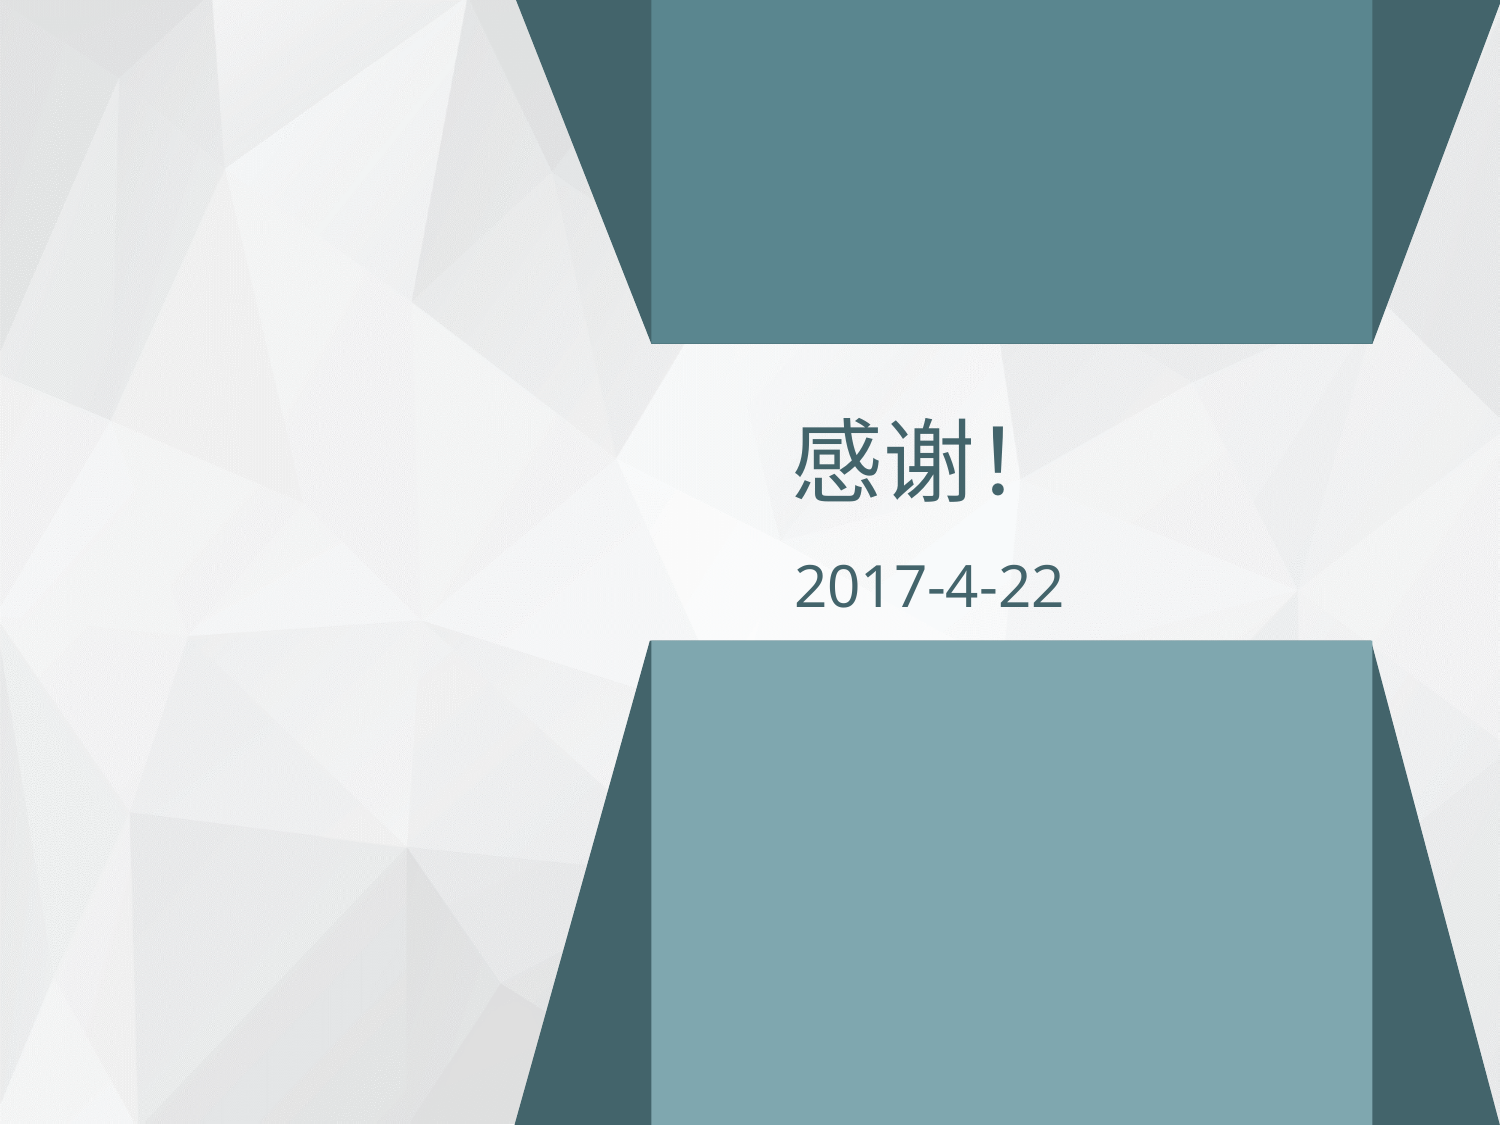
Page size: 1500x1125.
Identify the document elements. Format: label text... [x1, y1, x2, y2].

title 感谢！ 2017-4-22 [583, 375, 1276, 593]
picture [0, 0, 1500, 1125]
